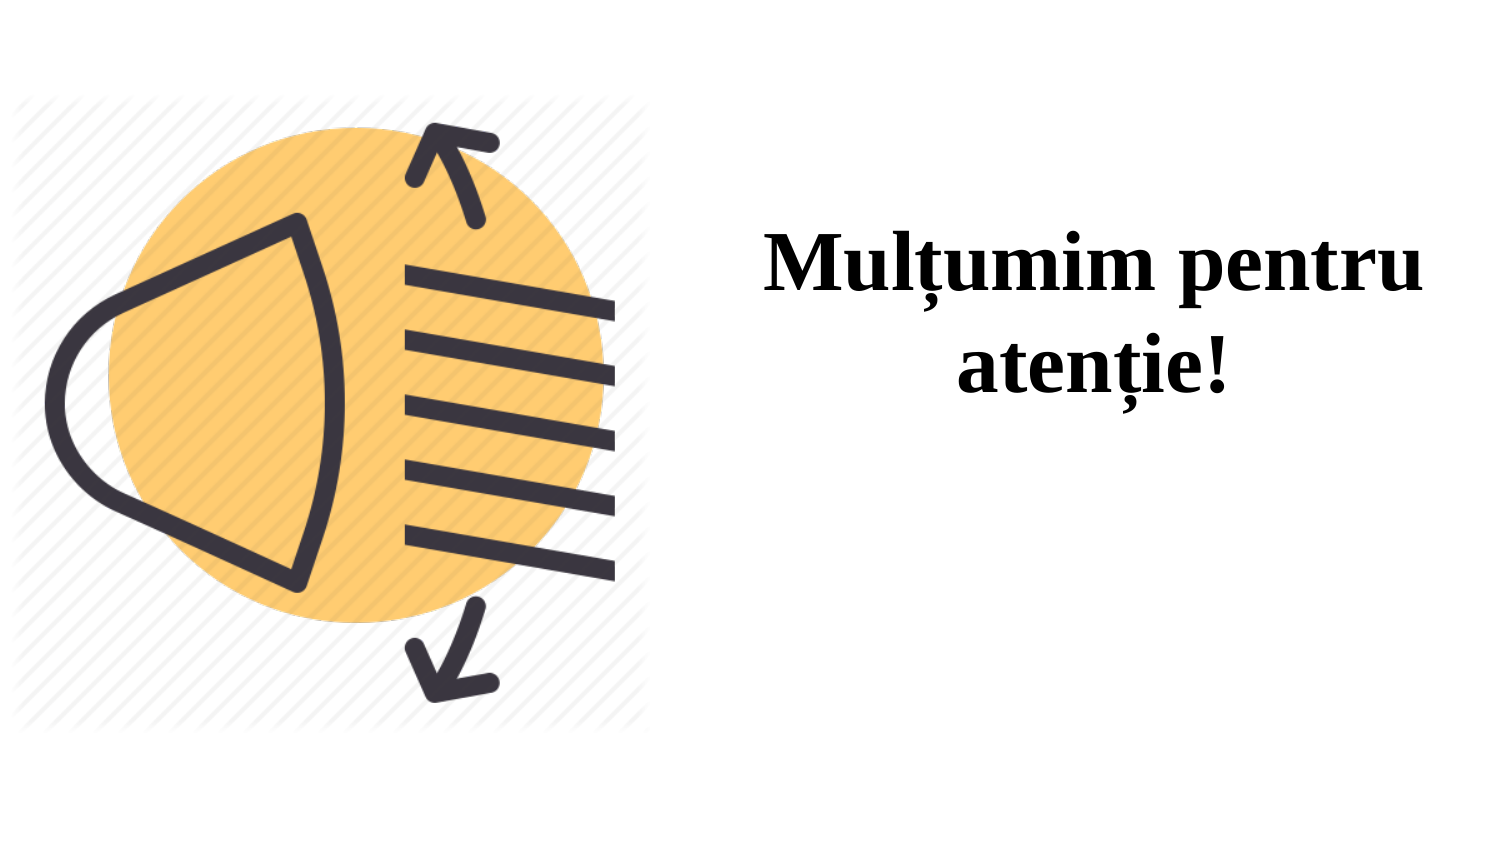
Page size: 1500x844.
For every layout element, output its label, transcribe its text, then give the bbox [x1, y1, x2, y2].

text_box Mulțumim pentru atenție! [710, 190, 1478, 425]
picture [10, 93, 650, 734]
